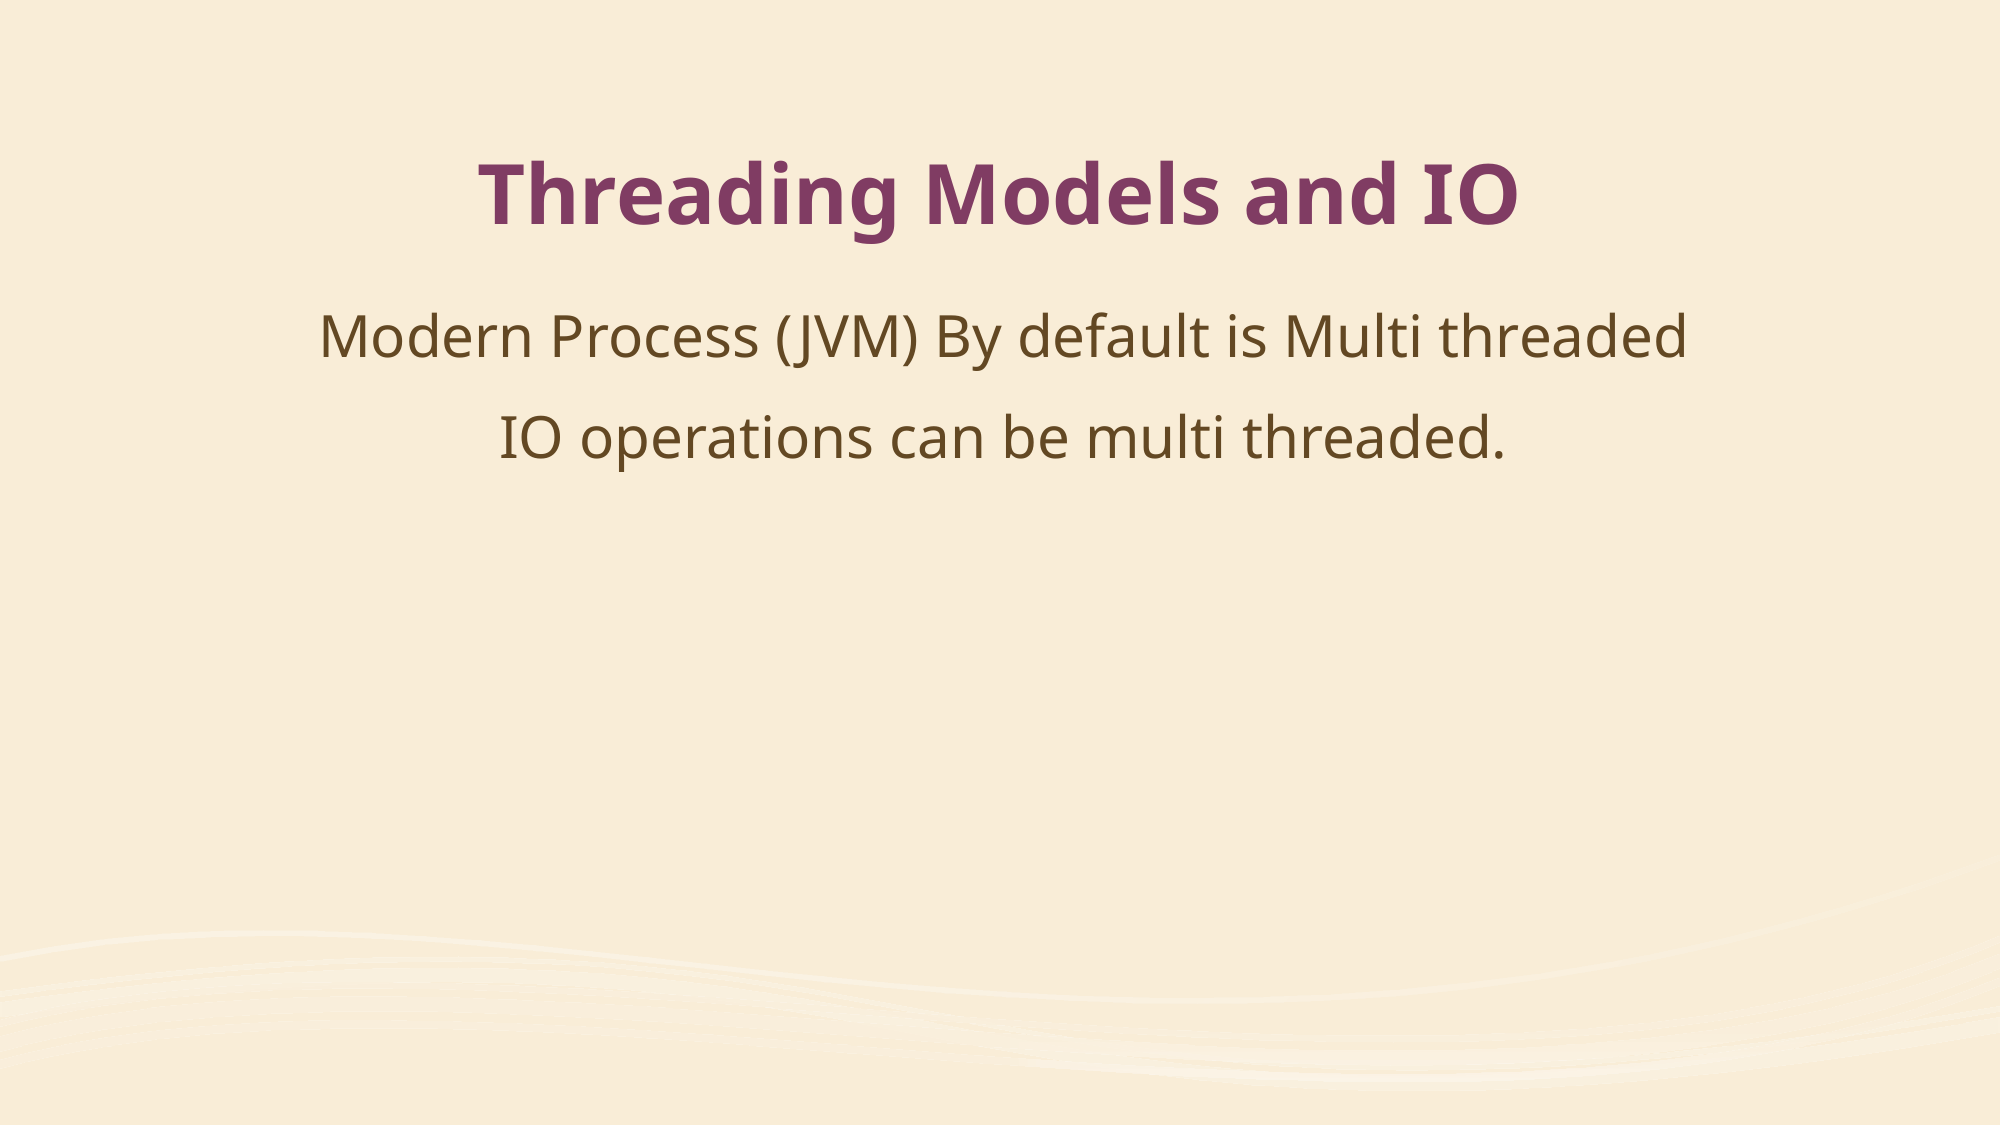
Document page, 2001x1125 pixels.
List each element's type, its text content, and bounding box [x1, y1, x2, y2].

list Modern Process (JVM) By default is Multi threaded IO operations can be multi threaded. [212, 299, 1788, 950]
title Threading Models and IO [212, 50, 1788, 250]
